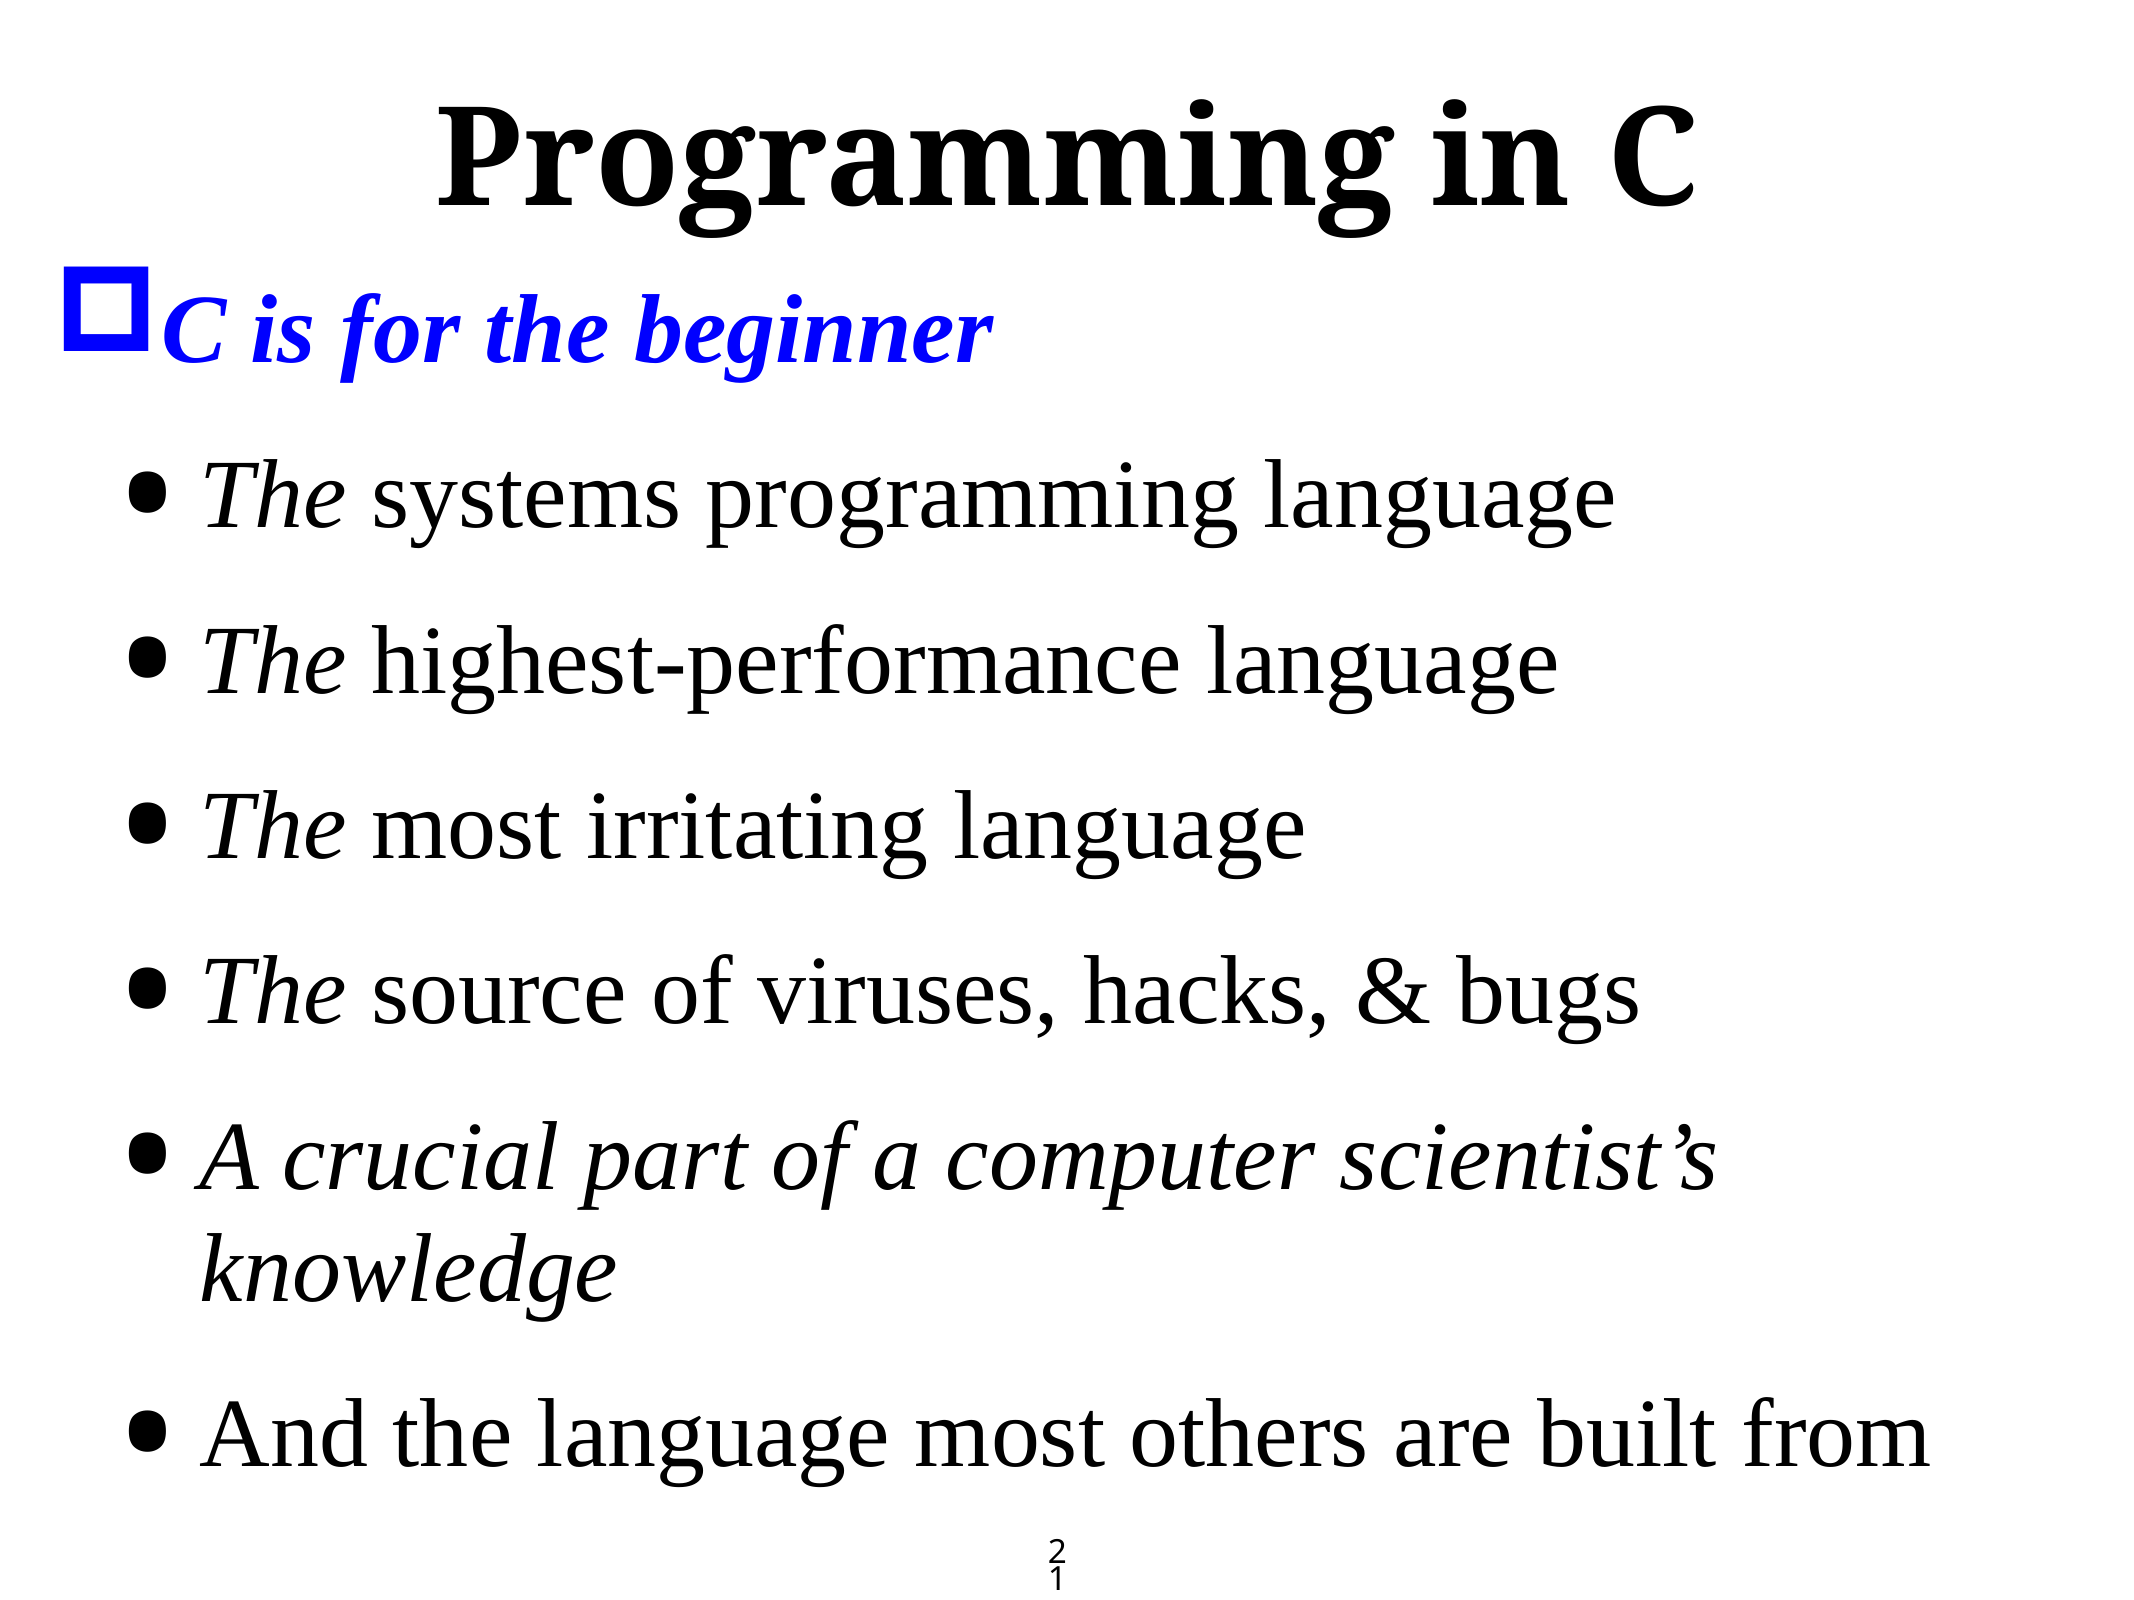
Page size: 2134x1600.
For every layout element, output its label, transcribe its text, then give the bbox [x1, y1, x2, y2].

list C is for the beginner The systems programming language The highest-performance language The most irritating language The source of viruses, hacks, & bugs A crucial part of a computer scientist’s knowledge And the language most others are built from [1, 255, 2134, 1501]
title Programming in C [1, 7, 2134, 255]
slide_number 21 [1041, 1528, 1091, 1582]
